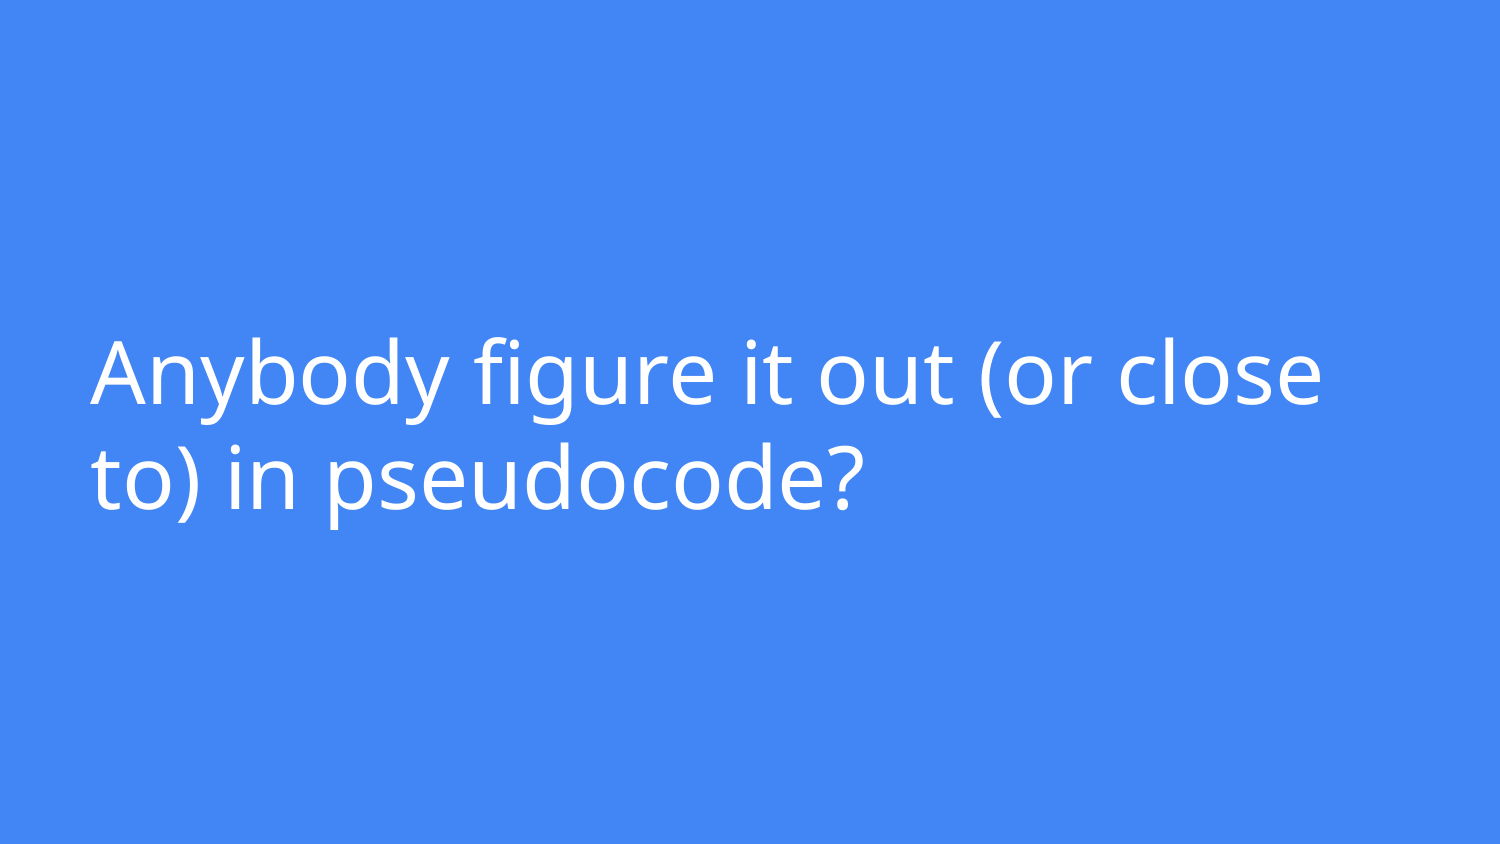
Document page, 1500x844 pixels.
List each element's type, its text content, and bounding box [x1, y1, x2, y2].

title Anybody figure it out (or close to) in pseudocode? [75, 338, 1425, 505]
